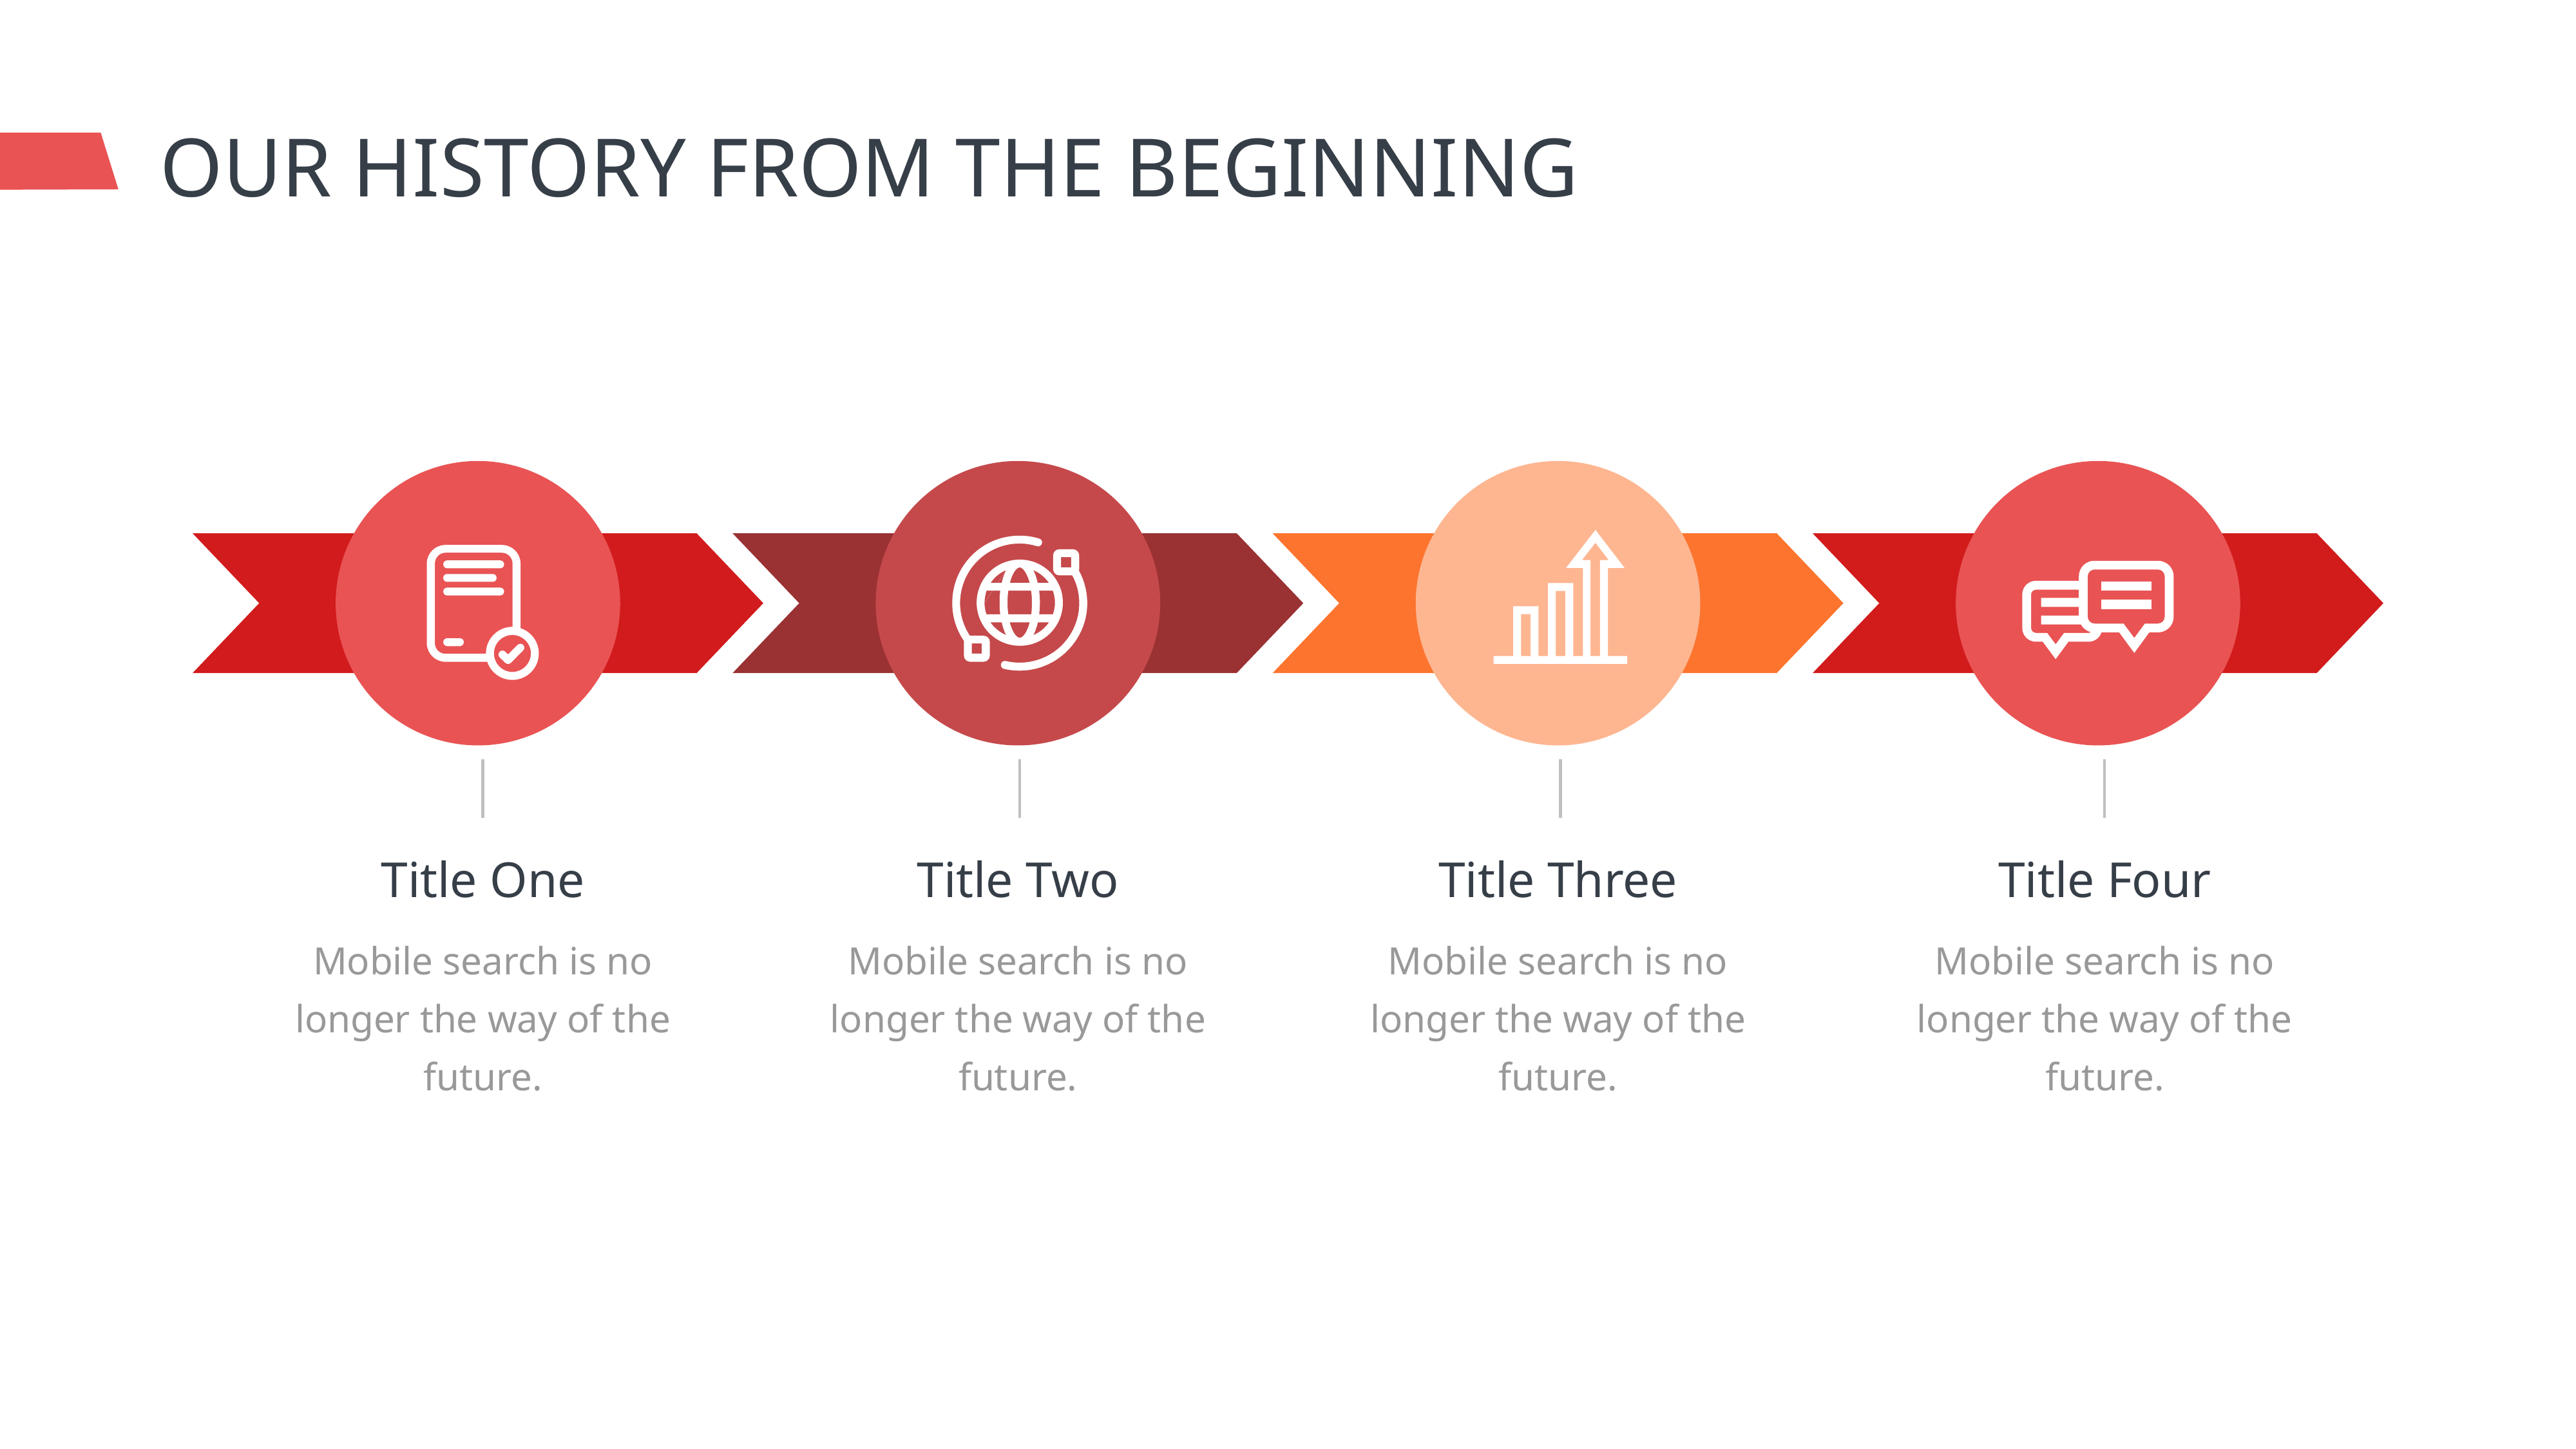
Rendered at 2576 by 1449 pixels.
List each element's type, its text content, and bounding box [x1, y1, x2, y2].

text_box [952, 535, 1088, 671]
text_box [426, 545, 539, 680]
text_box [1852, 844, 2358, 1046]
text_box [1305, 844, 1811, 1046]
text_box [230, 844, 736, 1046]
text_box OUR HISTORY FROM THE BEGINNING [150, 111, 1648, 218]
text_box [765, 844, 1271, 1046]
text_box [2022, 560, 2174, 659]
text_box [482, 759, 2105, 819]
text_box [0, 131, 120, 191]
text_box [192, 460, 2383, 746]
